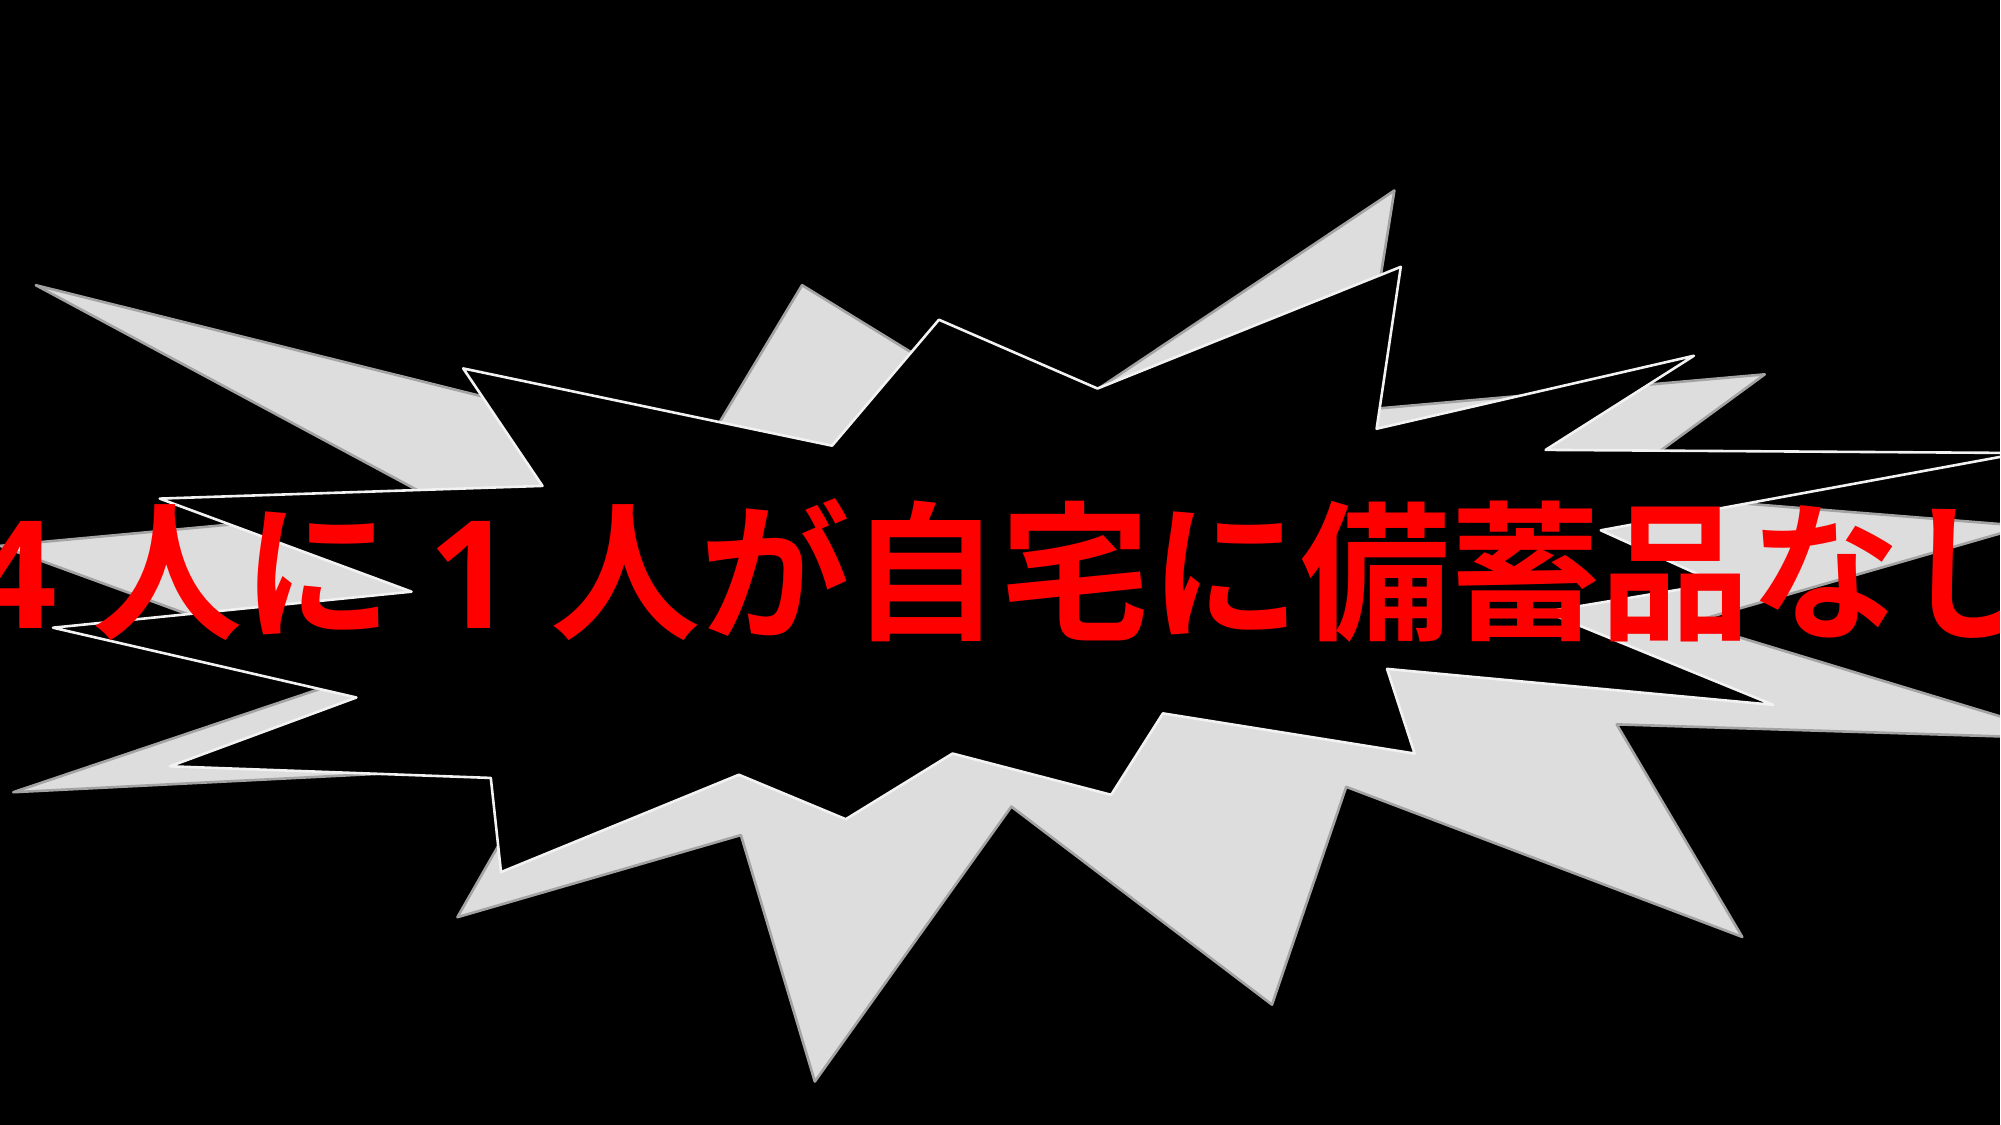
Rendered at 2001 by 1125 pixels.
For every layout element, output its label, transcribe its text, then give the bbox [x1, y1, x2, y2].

text_box 4人に1人が自宅に備蓄品なし [0, 470, 2000, 666]
text_box [462, 265, 2000, 470]
text_box [1103, 189, 1396, 384]
text_box [34, 283, 529, 470]
text_box [1379, 395, 1513, 426]
text_box [1553, 373, 1767, 449]
text_box [11, 689, 374, 794]
text_box [456, 666, 2000, 1083]
text_box [719, 283, 910, 443]
text_box [168, 666, 1775, 874]
